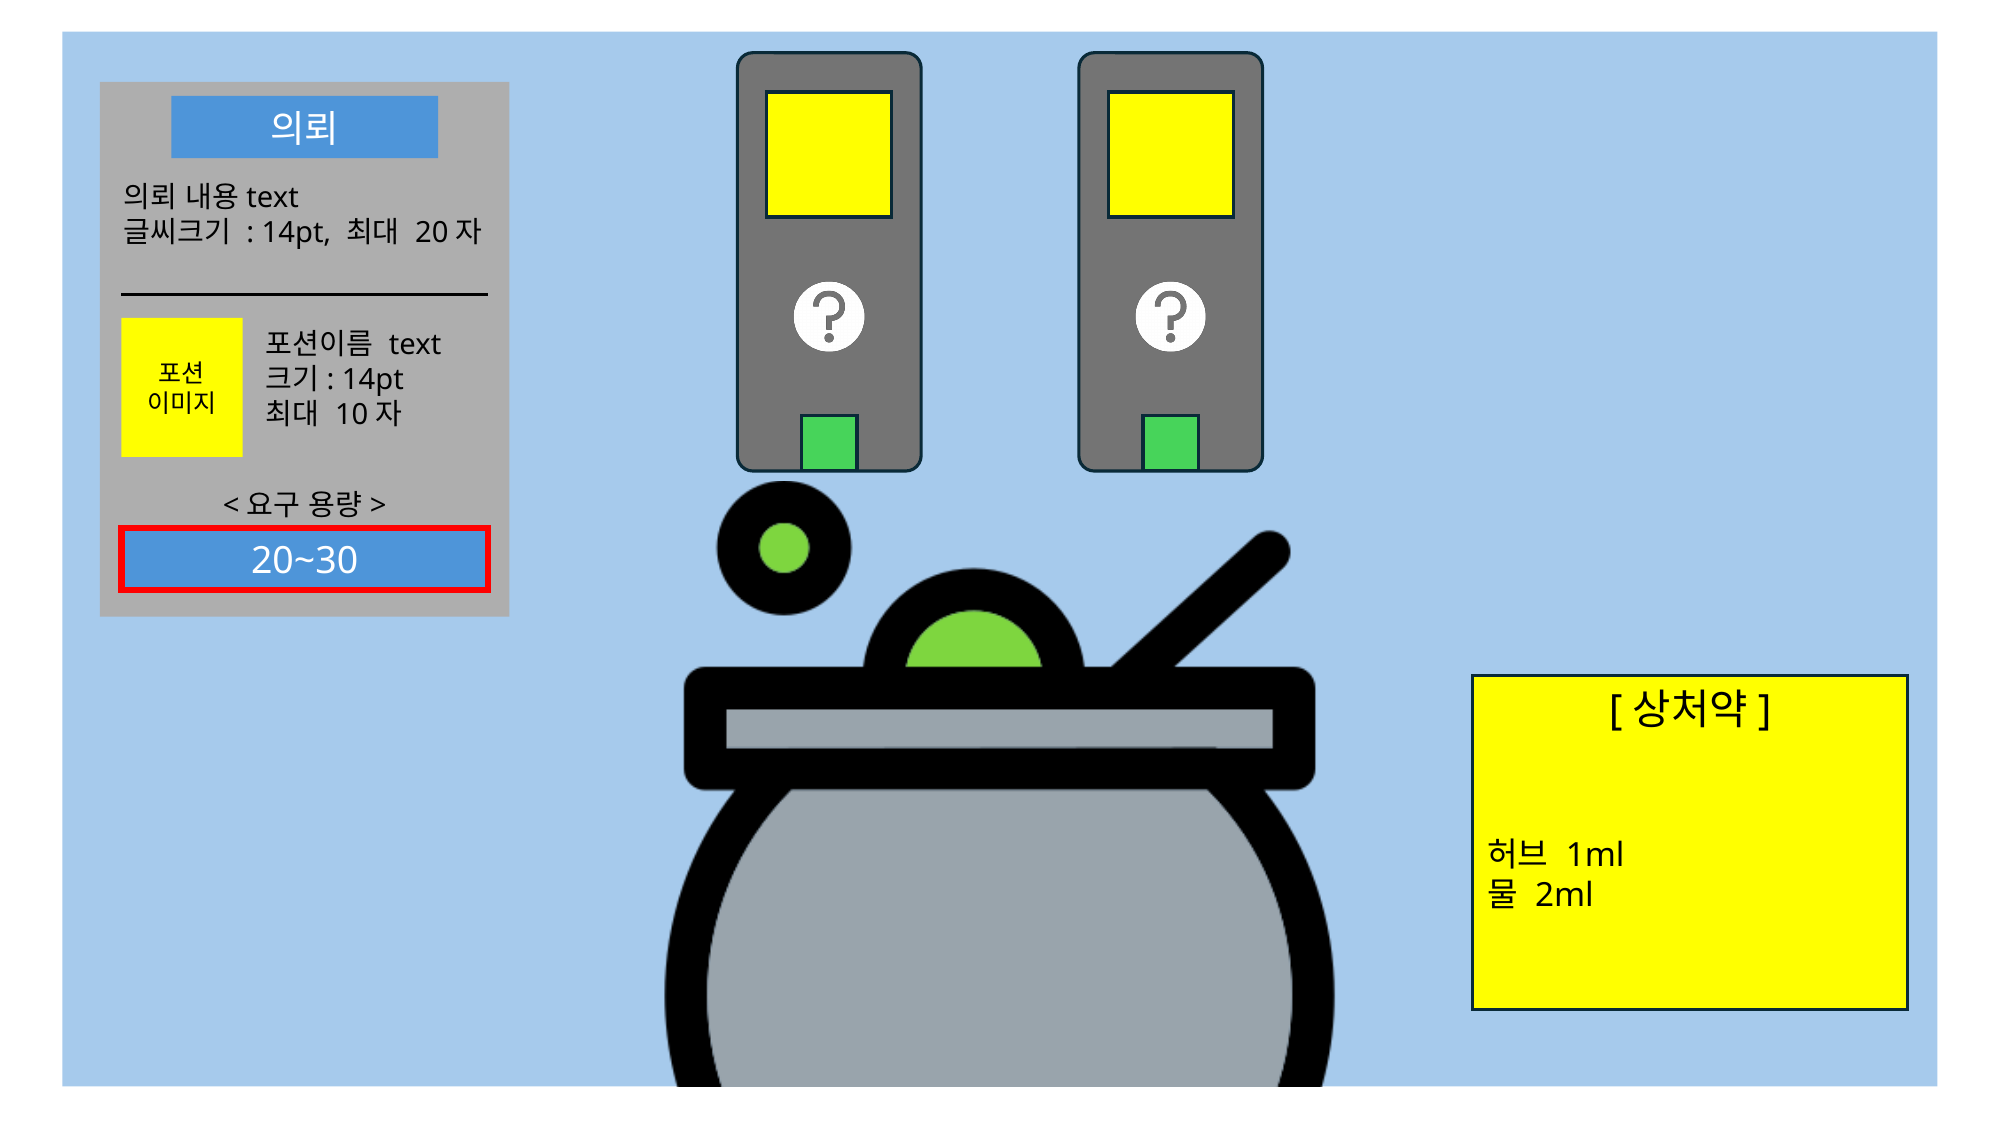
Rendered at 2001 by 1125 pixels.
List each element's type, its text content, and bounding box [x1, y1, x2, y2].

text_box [99, 81, 511, 618]
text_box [1078, 52, 1264, 472]
text_box [상처약] 허브 1ml 물 2ml [1471, 674, 1909, 1011]
text_box [61, 30, 1939, 1088]
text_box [736, 52, 922, 472]
picture [546, 480, 1454, 1087]
